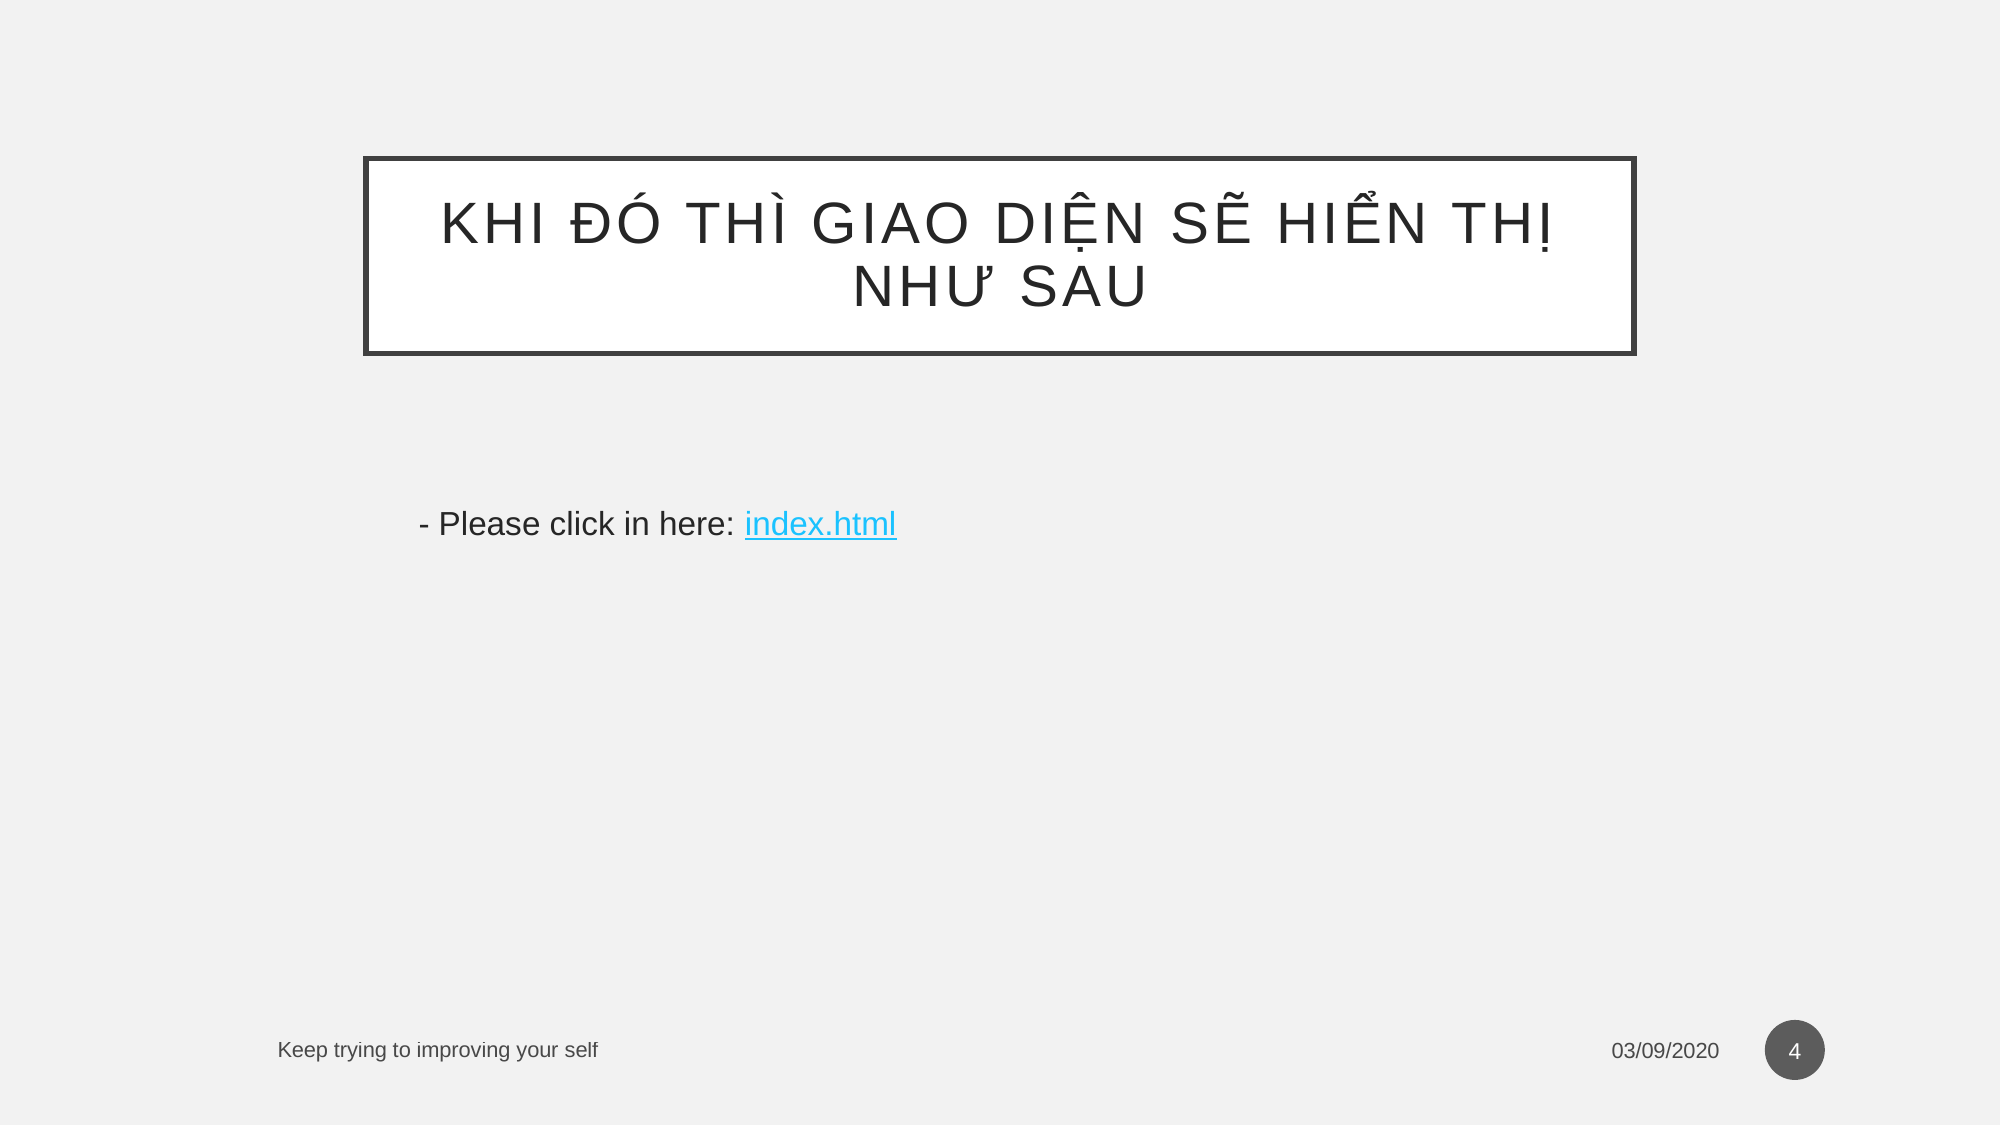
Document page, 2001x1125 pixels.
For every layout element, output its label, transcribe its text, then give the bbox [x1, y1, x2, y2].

list - Please click in here: index.html [366, 434, 1634, 944]
footer Keep trying to improving your self [262, 1023, 1231, 1076]
title Khi đó thì giao diện sẽ hiển thị như sau [363, 156, 1637, 356]
slide_number 4 [1764, 1019, 1825, 1080]
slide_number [1283, 1023, 1735, 1077]
